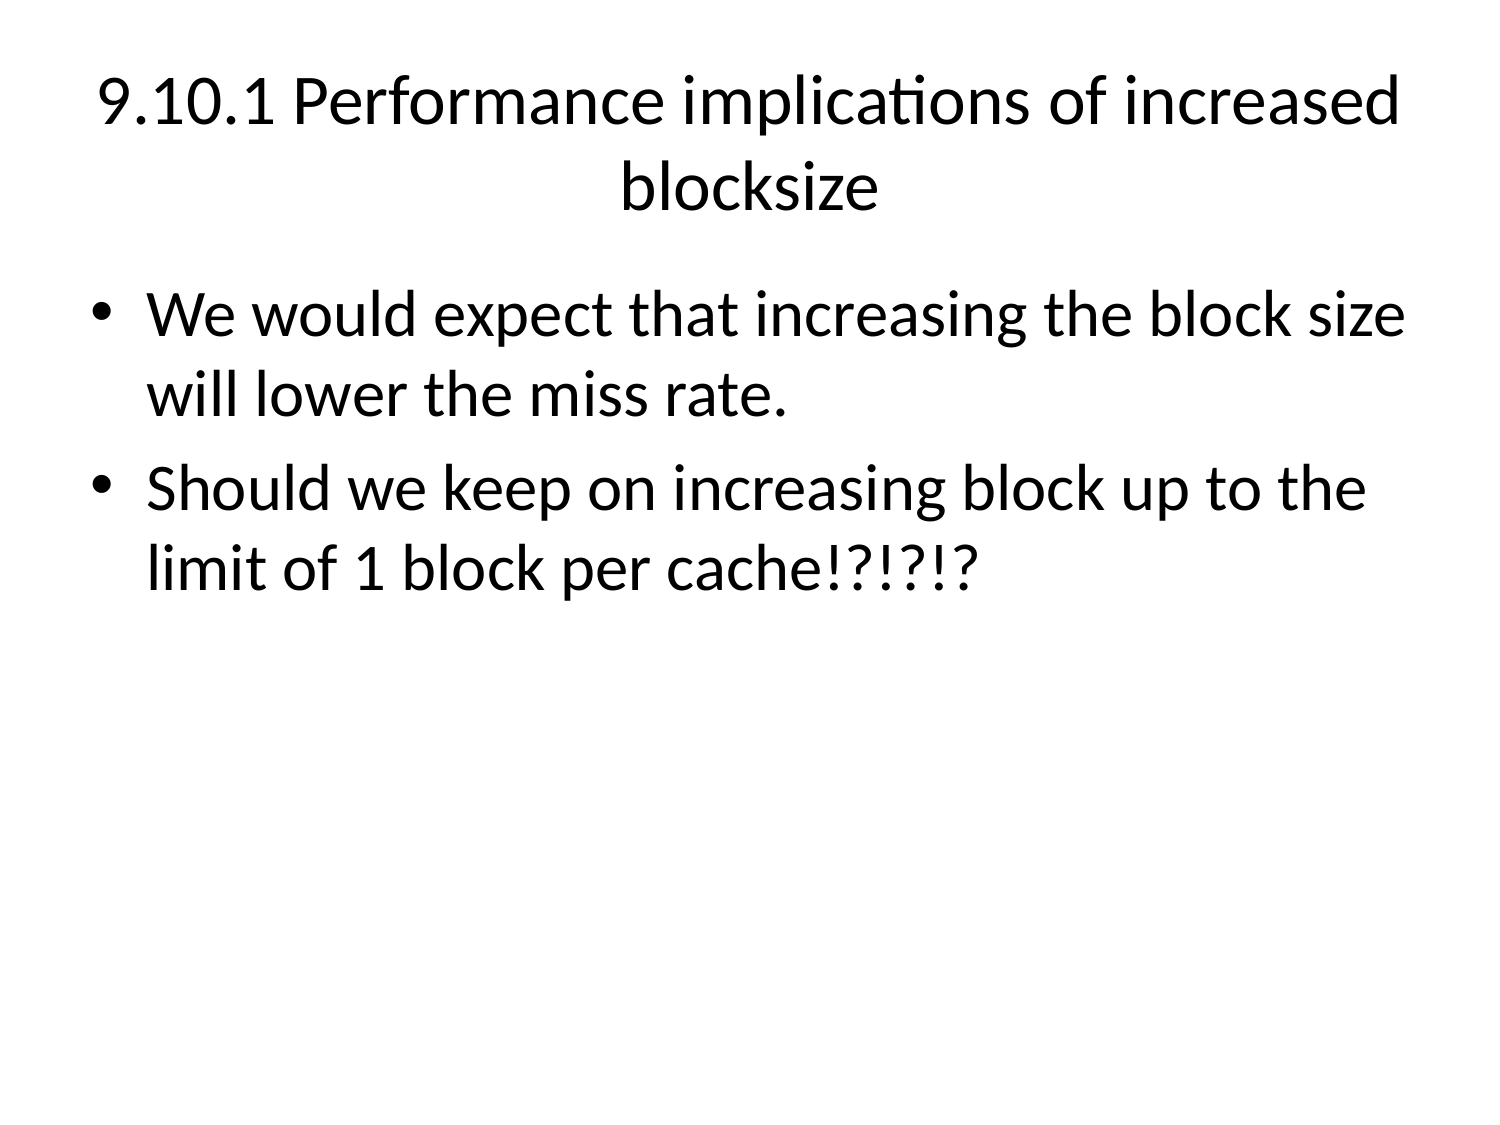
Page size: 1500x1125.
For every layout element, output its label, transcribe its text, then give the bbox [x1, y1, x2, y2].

list We would expect that increasing the block size will lower the miss rate. Should we keep on increasing block up to the limit of 1 block per cache!?!?!? [75, 262, 1425, 1005]
title 9.10.1 Performance implications of increased blocksize [75, 45, 1425, 233]
